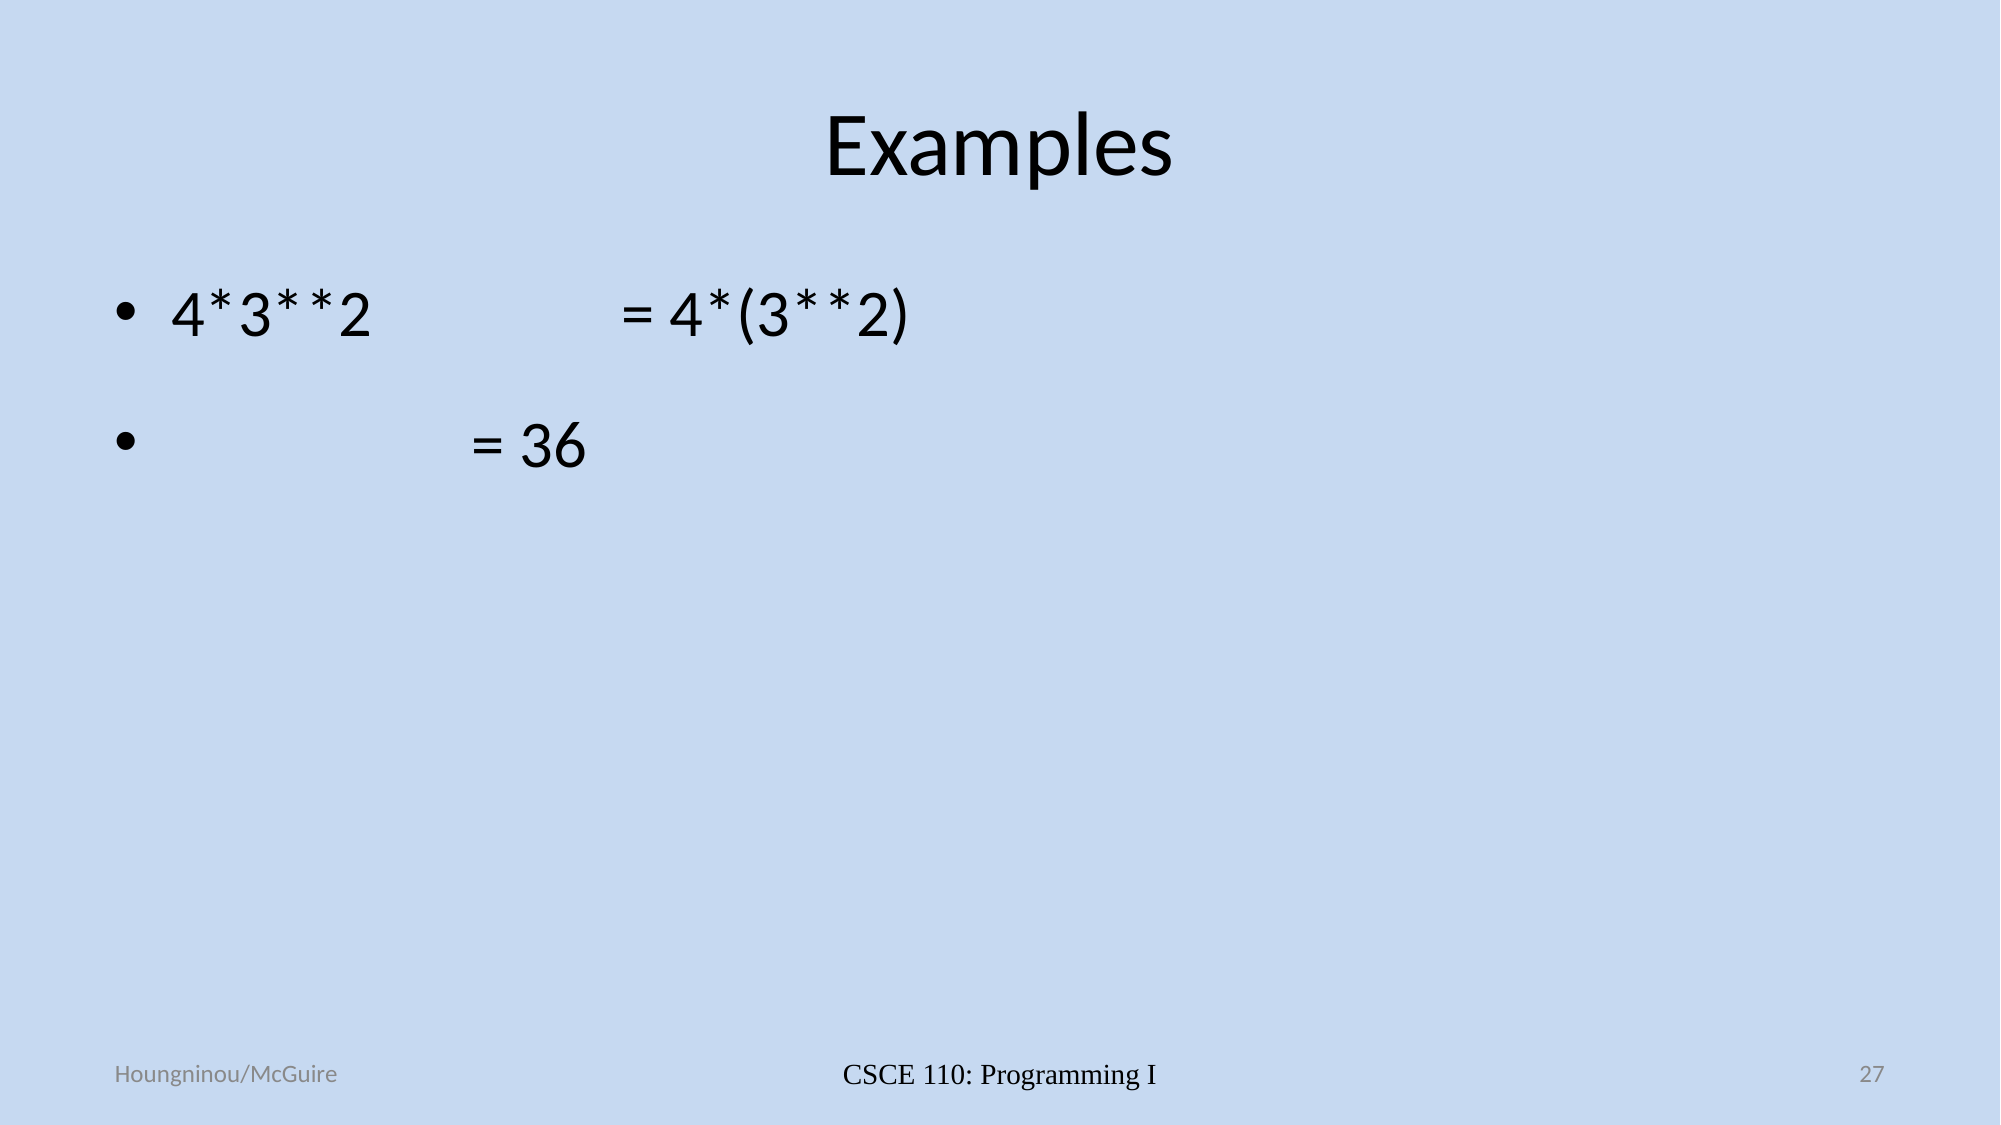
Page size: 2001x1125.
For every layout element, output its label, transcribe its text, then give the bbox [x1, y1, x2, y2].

slide_number Houngninou/McGuire [99, 1042, 567, 1103]
title Examples [99, 45, 1900, 233]
slide_number 27 [1433, 1042, 1900, 1103]
footer CSCE 110: Programming I [683, 1042, 1317, 1103]
list 4*3**2 = 4*(3**2) = 36 [99, 262, 1900, 1005]
